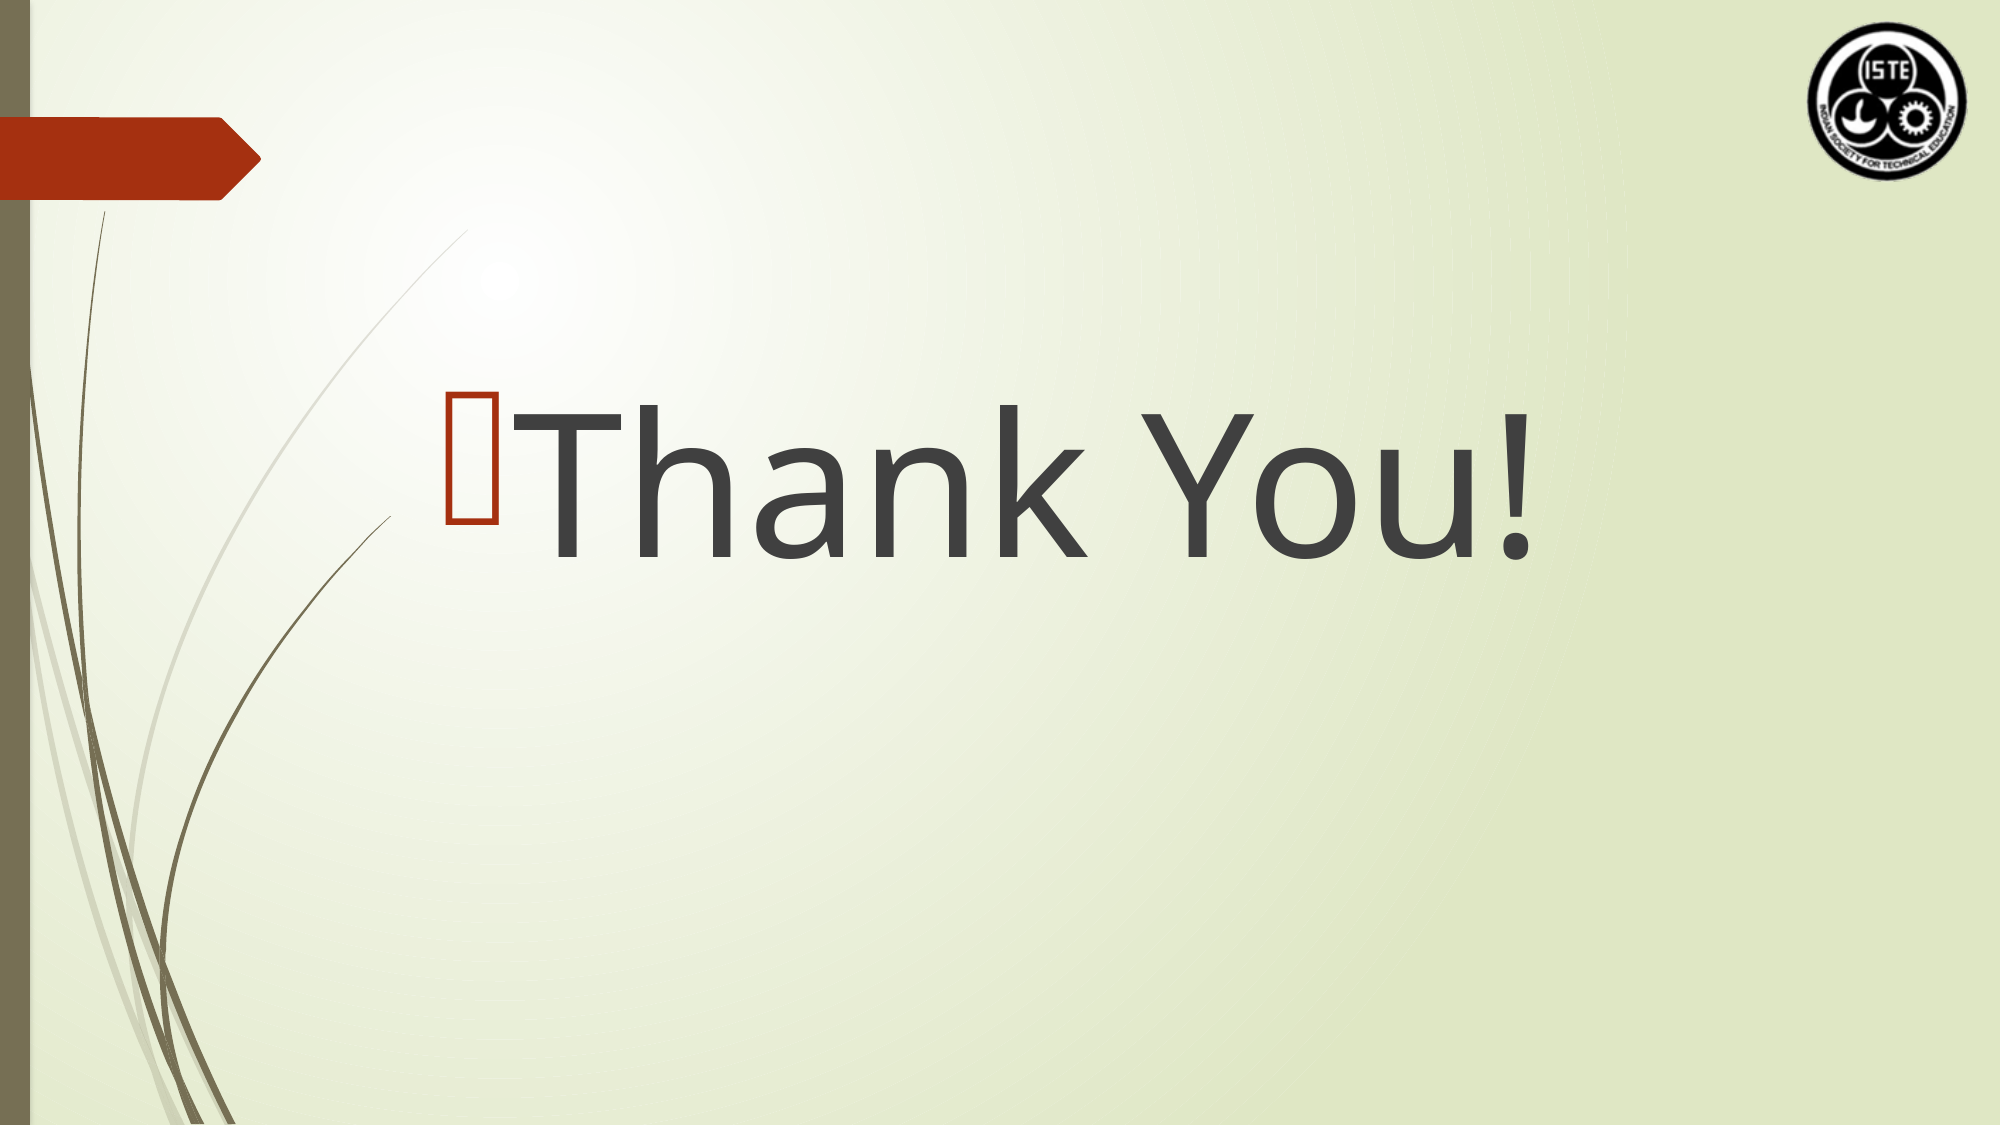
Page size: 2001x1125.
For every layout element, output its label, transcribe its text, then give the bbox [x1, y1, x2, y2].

picture [1805, 21, 1969, 183]
list Thank You! [424, 350, 1888, 970]
